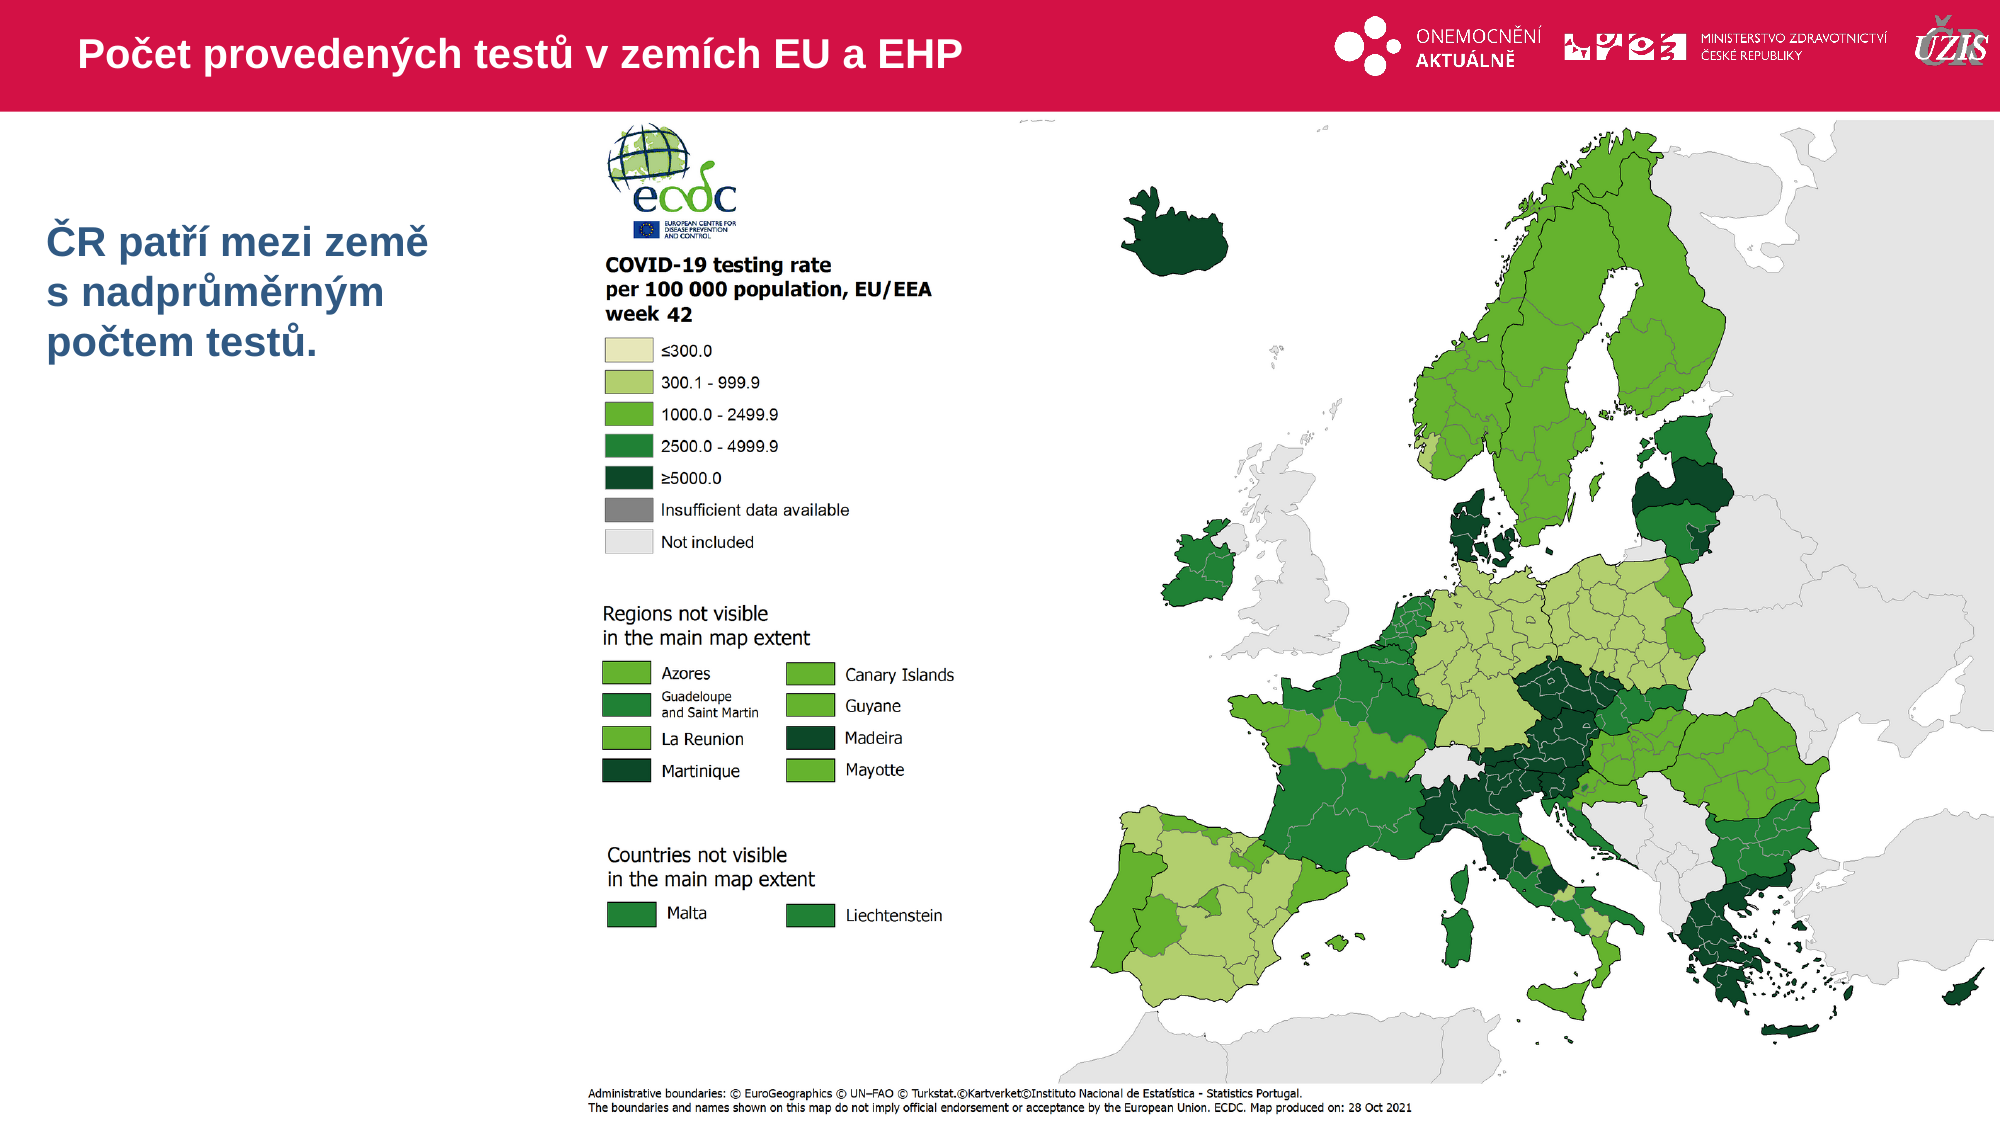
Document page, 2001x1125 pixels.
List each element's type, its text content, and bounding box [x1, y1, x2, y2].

picture [1563, 31, 1888, 60]
text_box ČR patří mezi země s nadprůměrným počtem testů. [31, 207, 546, 473]
picture [1334, 16, 1542, 76]
picture [578, 117, 1994, 1117]
title Počet provedených testů v zemích EU a EHP [62, 0, 1288, 111]
picture [1915, 15, 1989, 66]
